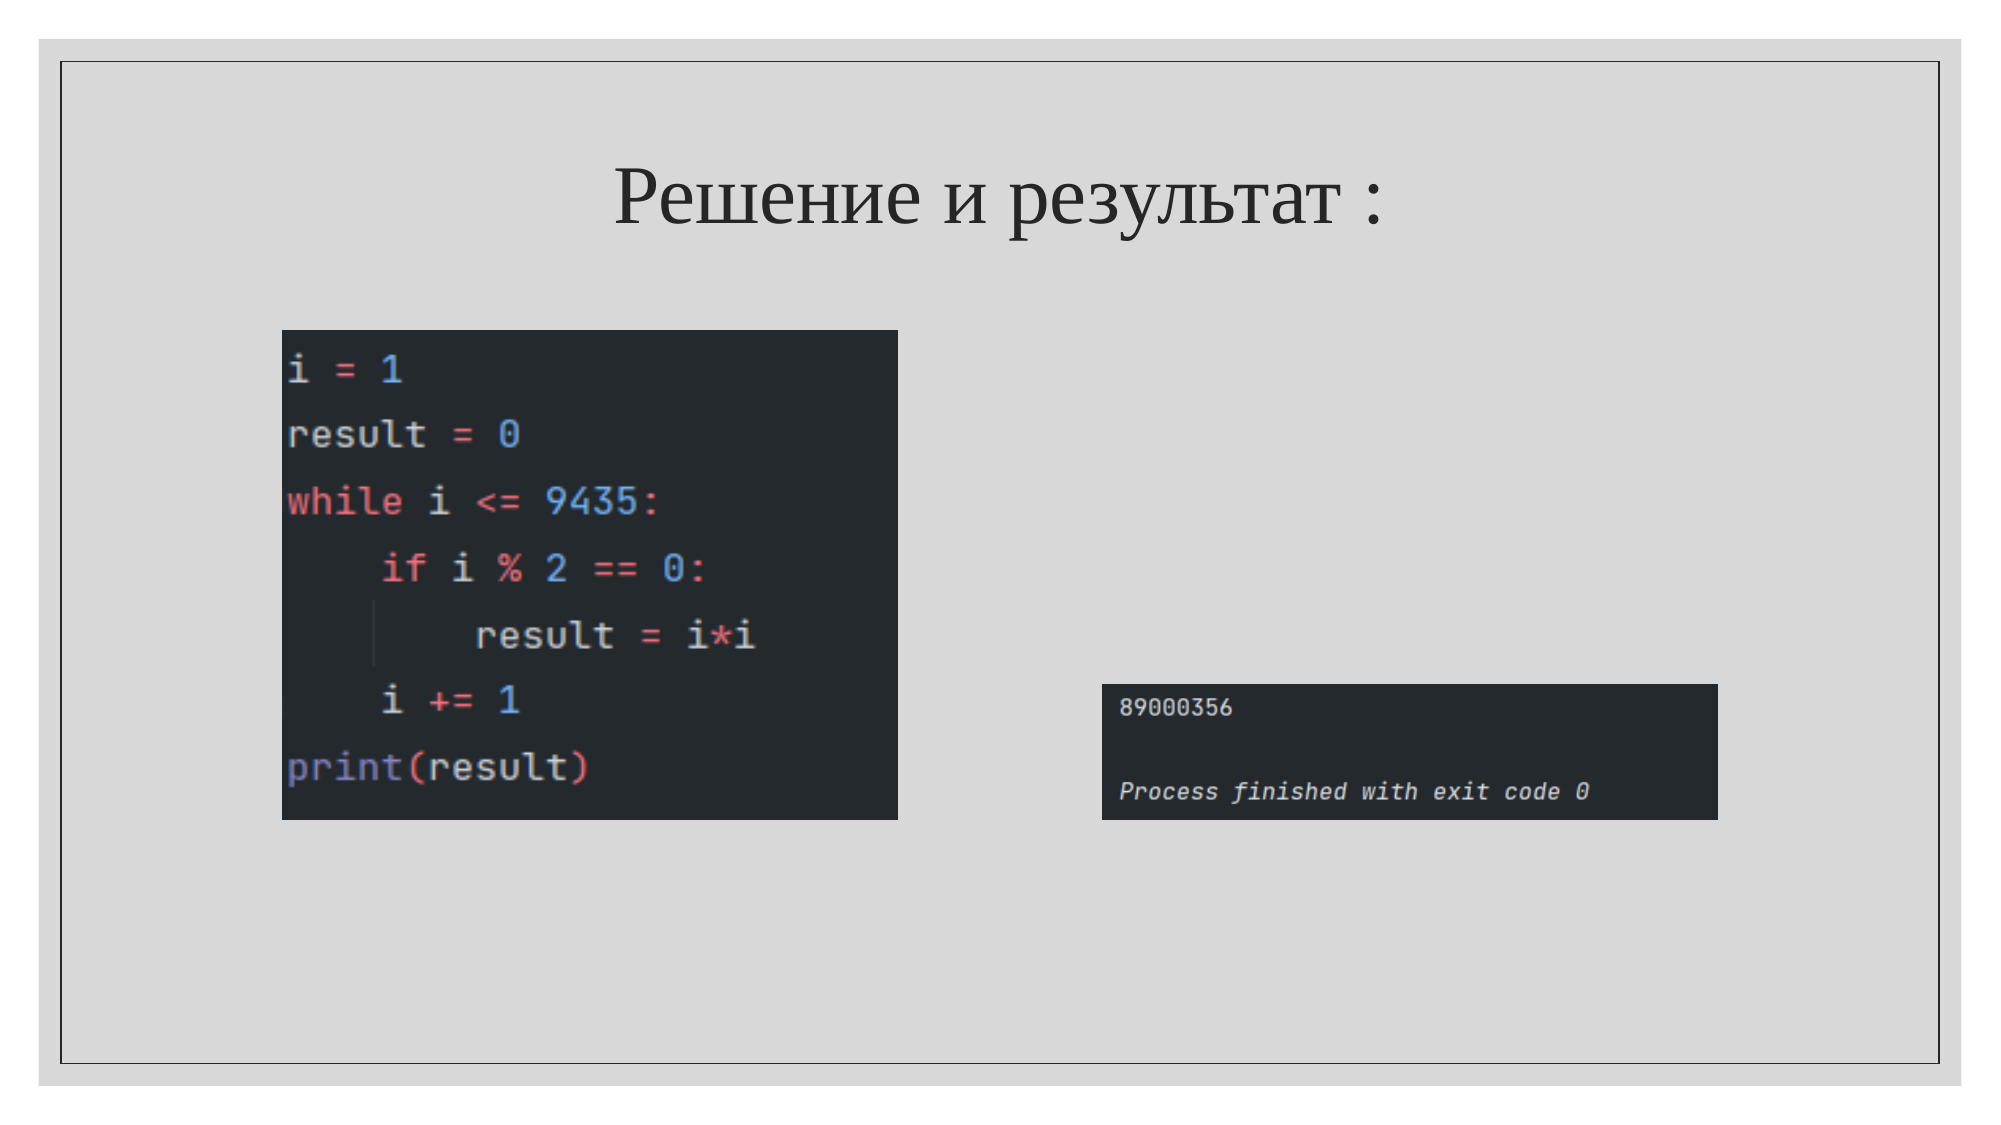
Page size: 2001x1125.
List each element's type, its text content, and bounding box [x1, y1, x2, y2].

title Решение и результат : [174, 74, 1825, 299]
picture [282, 330, 898, 821]
picture [1102, 684, 1718, 821]
